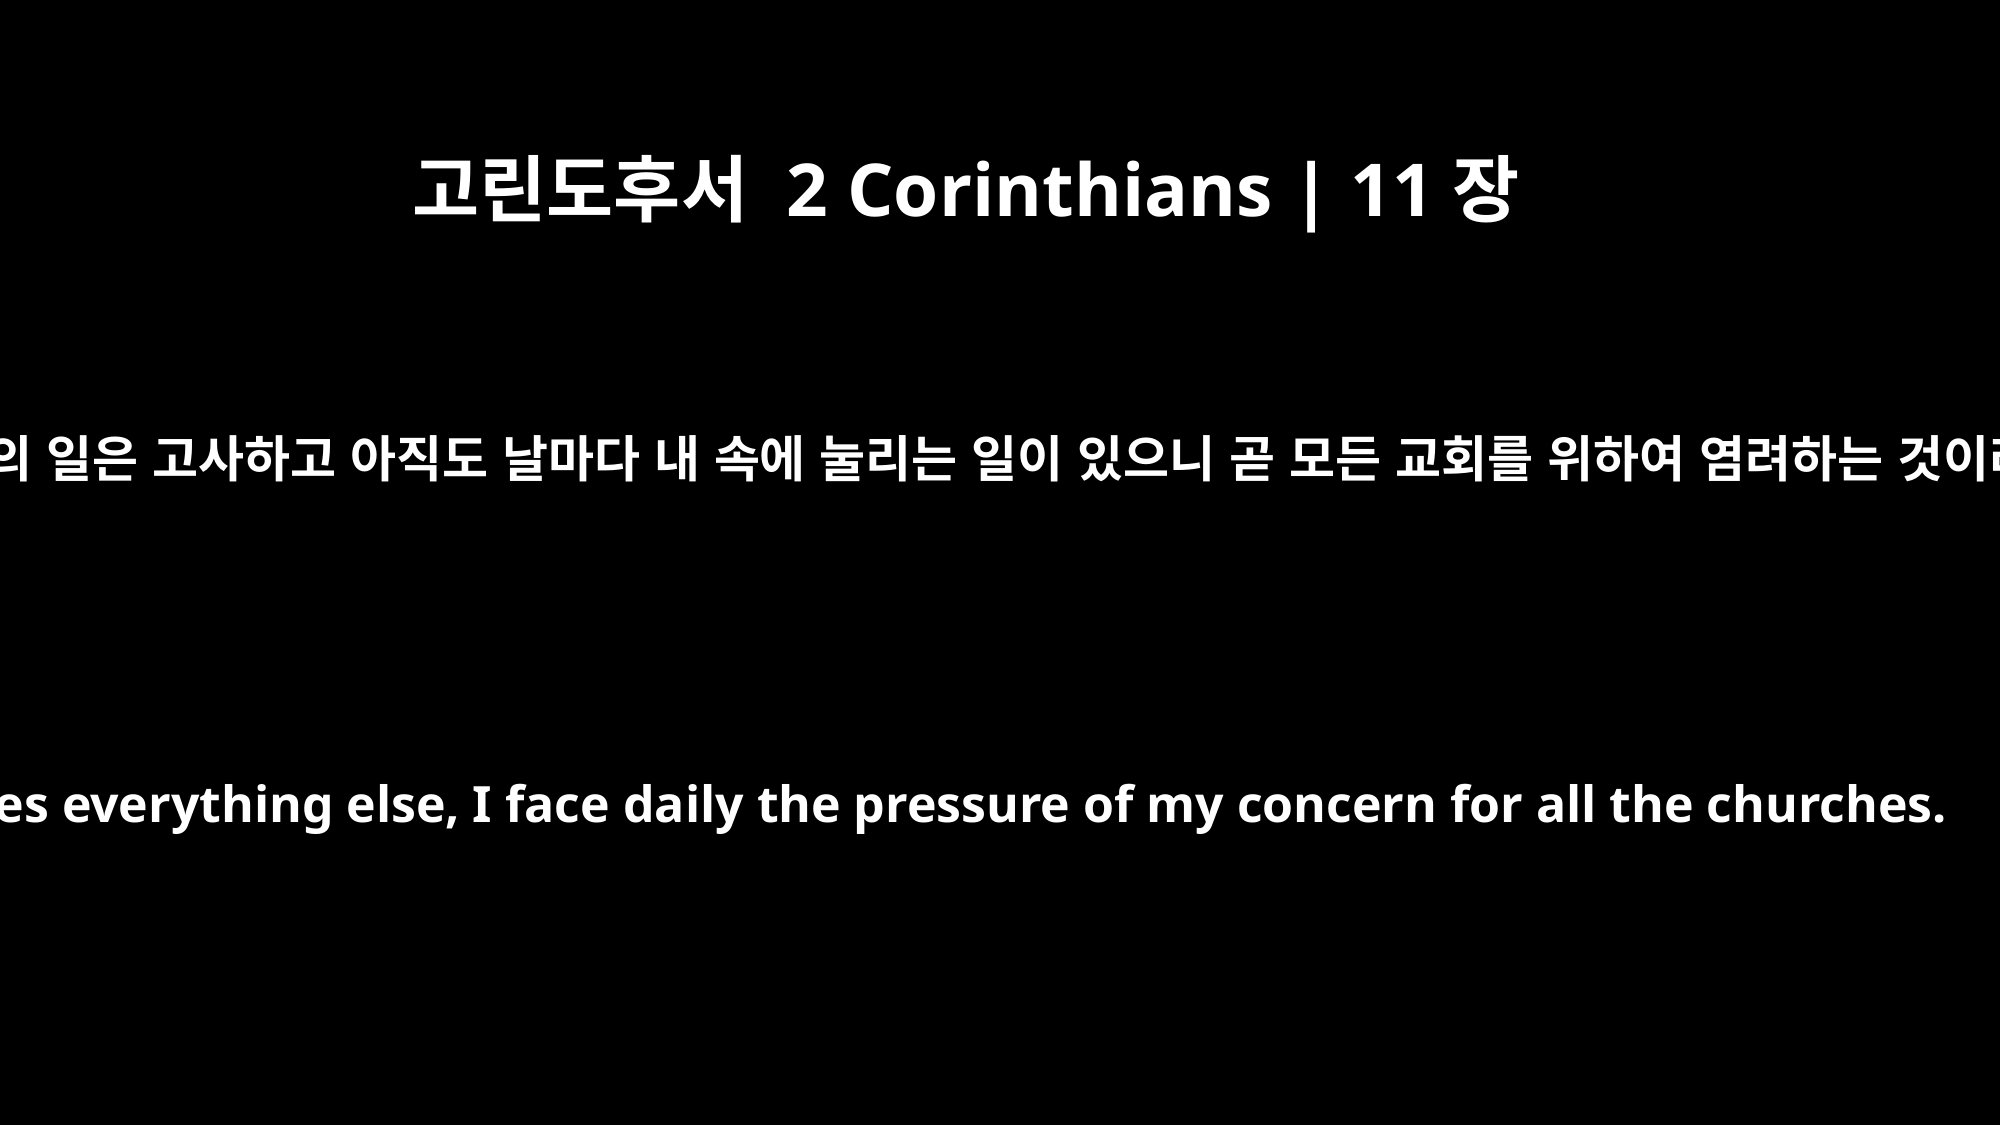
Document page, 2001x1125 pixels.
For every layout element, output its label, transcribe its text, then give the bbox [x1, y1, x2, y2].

text_box 28 이 외의 일은 고사하고 아직도 날마다 내 속에 눌리는 일이 있으니 곧 모든 교회를 위하여 염려하는 것이라 [0, 359, 2000, 495]
text_box Besides everything else, I face daily the pressure of my concern for all the churches. [0, 764, 1963, 840]
text_box 고린도후서 2 Corinthians | 11장 [397, 136, 1535, 239]
